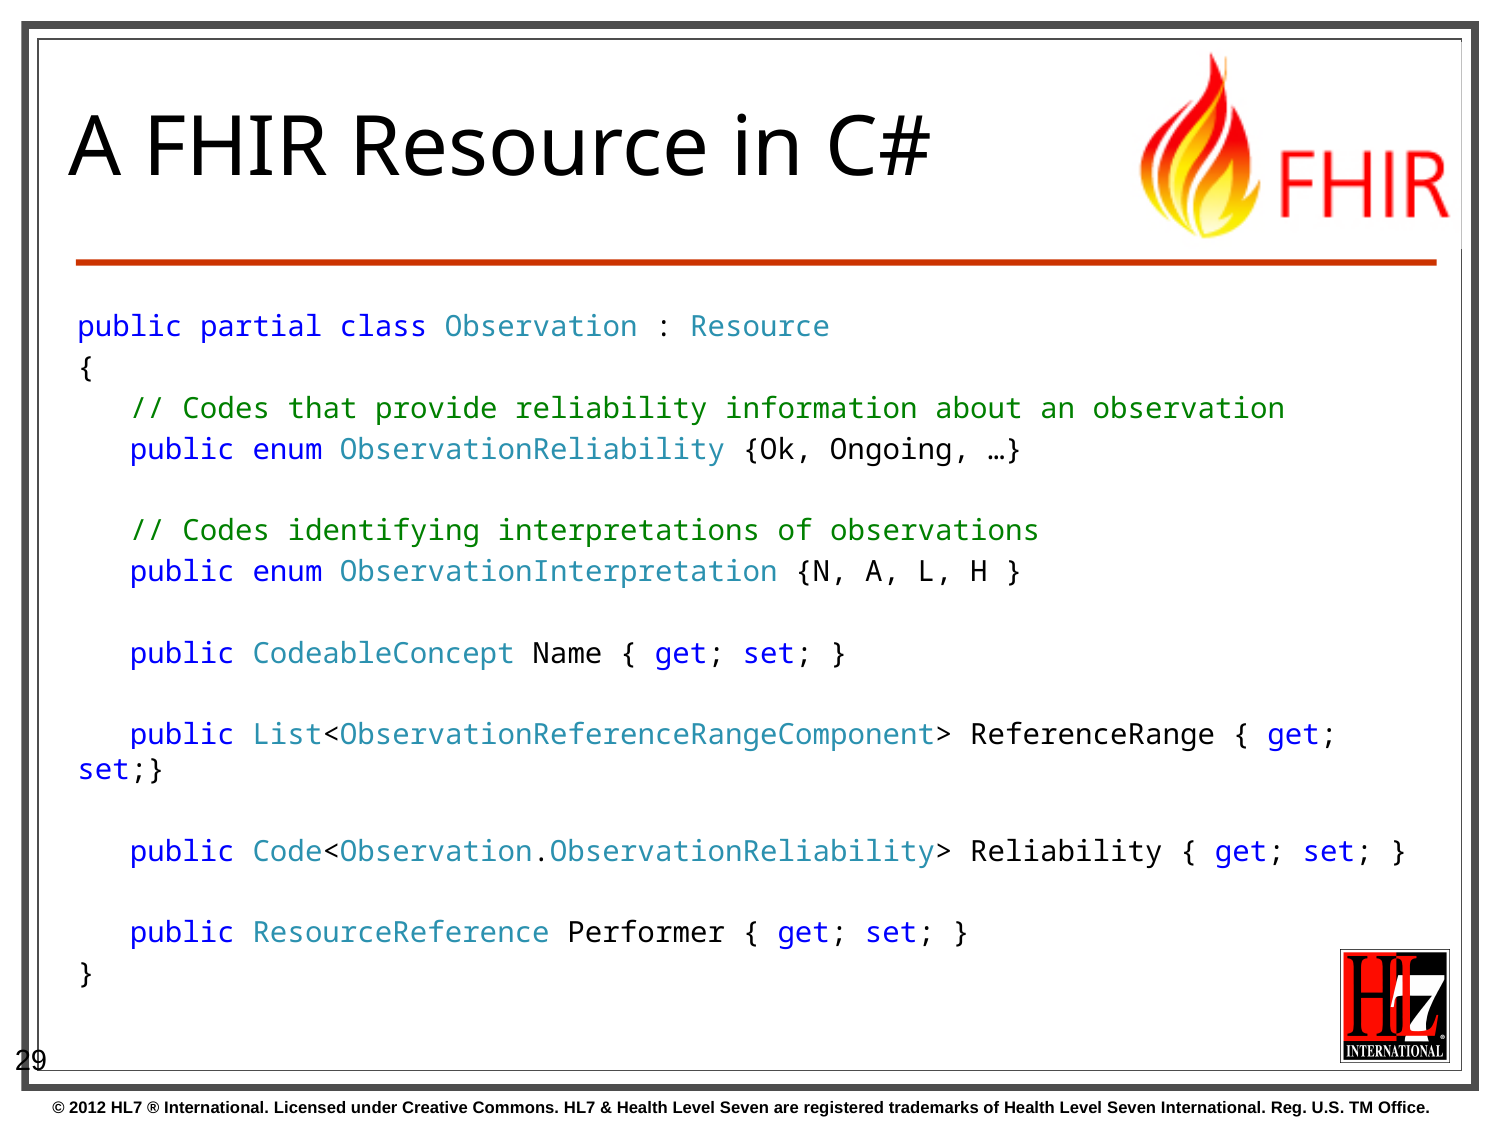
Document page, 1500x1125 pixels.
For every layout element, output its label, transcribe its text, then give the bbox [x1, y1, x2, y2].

title A FHIR Resource in C# [53, 54, 1128, 249]
slide_number 29 [0, 1034, 119, 1071]
picture [1340, 949, 1450, 1063]
list public partial class Observation : Resource { // Codes that provide reliability information about an observation public enum ObservationReliability {Ok, Ongoing, …} // Codes identifying interpretations of observations public enum ObservationInterpretation {N, A, L, H } public CodeableConcept Name { get; set; } public List<ObservationReferenceRangeComponent> ReferenceRange { get; set;} public Code<Observation.ObservationReliability> Reliability { get; set; } public ResourceReference Performer { get; set; } } [62, 299, 1438, 1035]
picture [1128, 42, 1462, 249]
